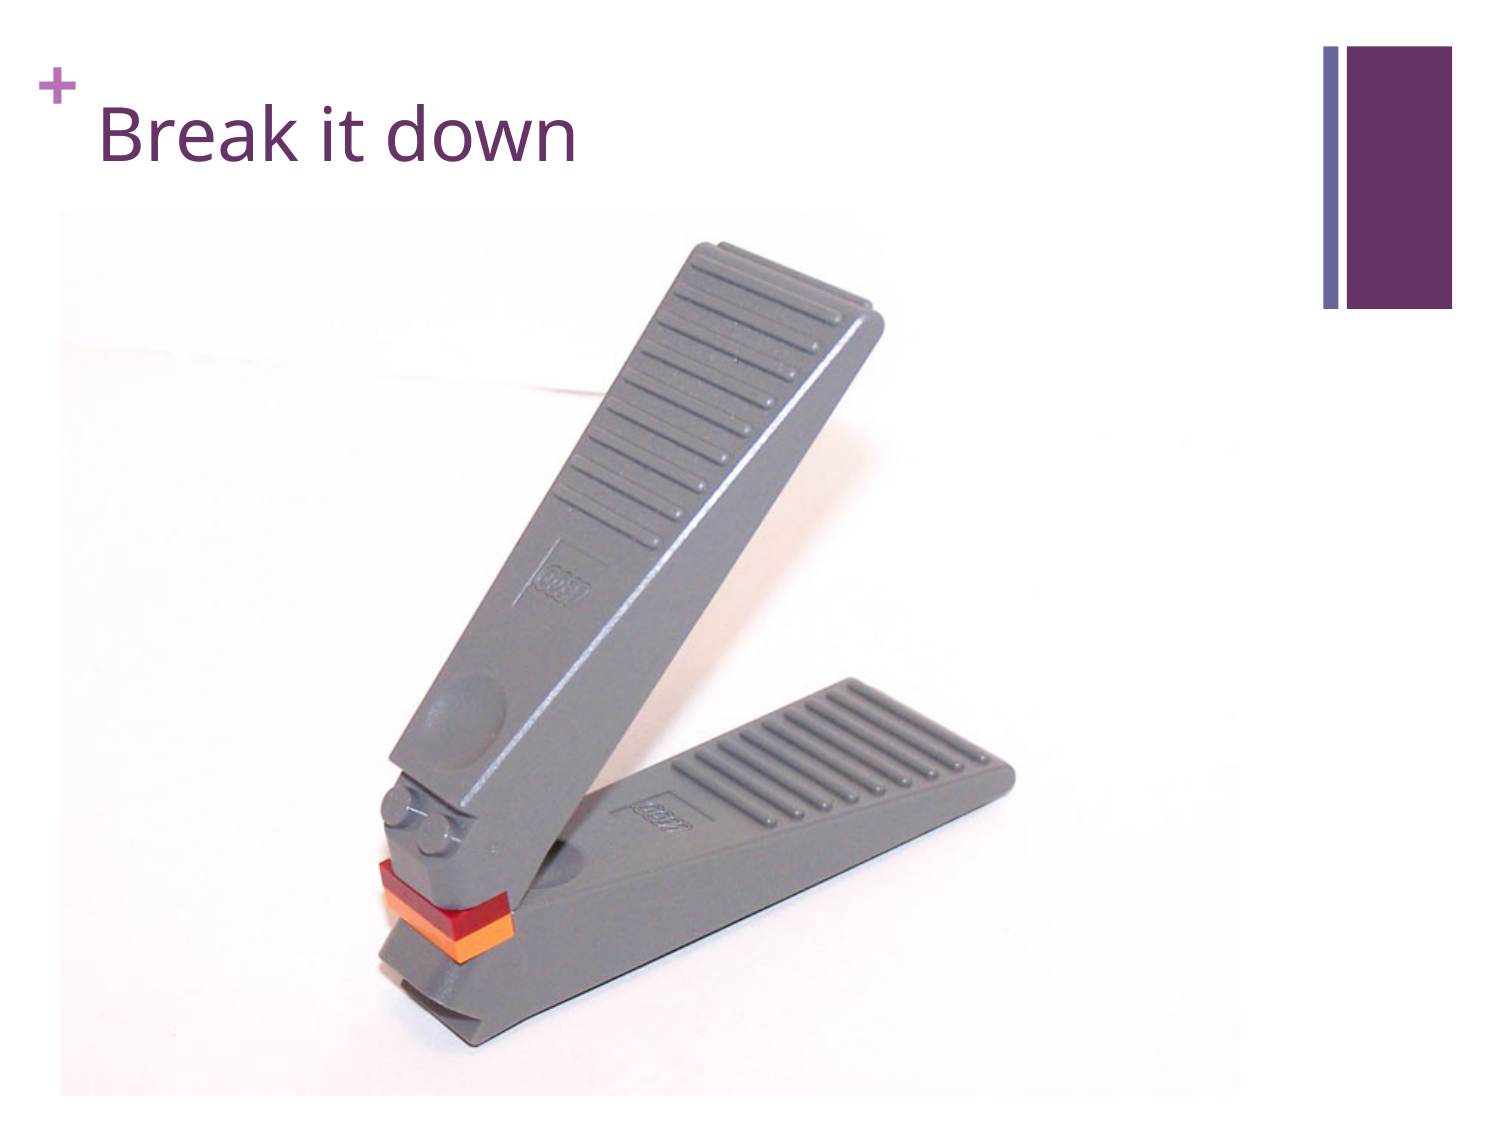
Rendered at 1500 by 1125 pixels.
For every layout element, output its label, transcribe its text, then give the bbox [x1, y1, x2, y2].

title Break it down [81, 79, 1322, 263]
picture [59, 210, 1241, 1097]
